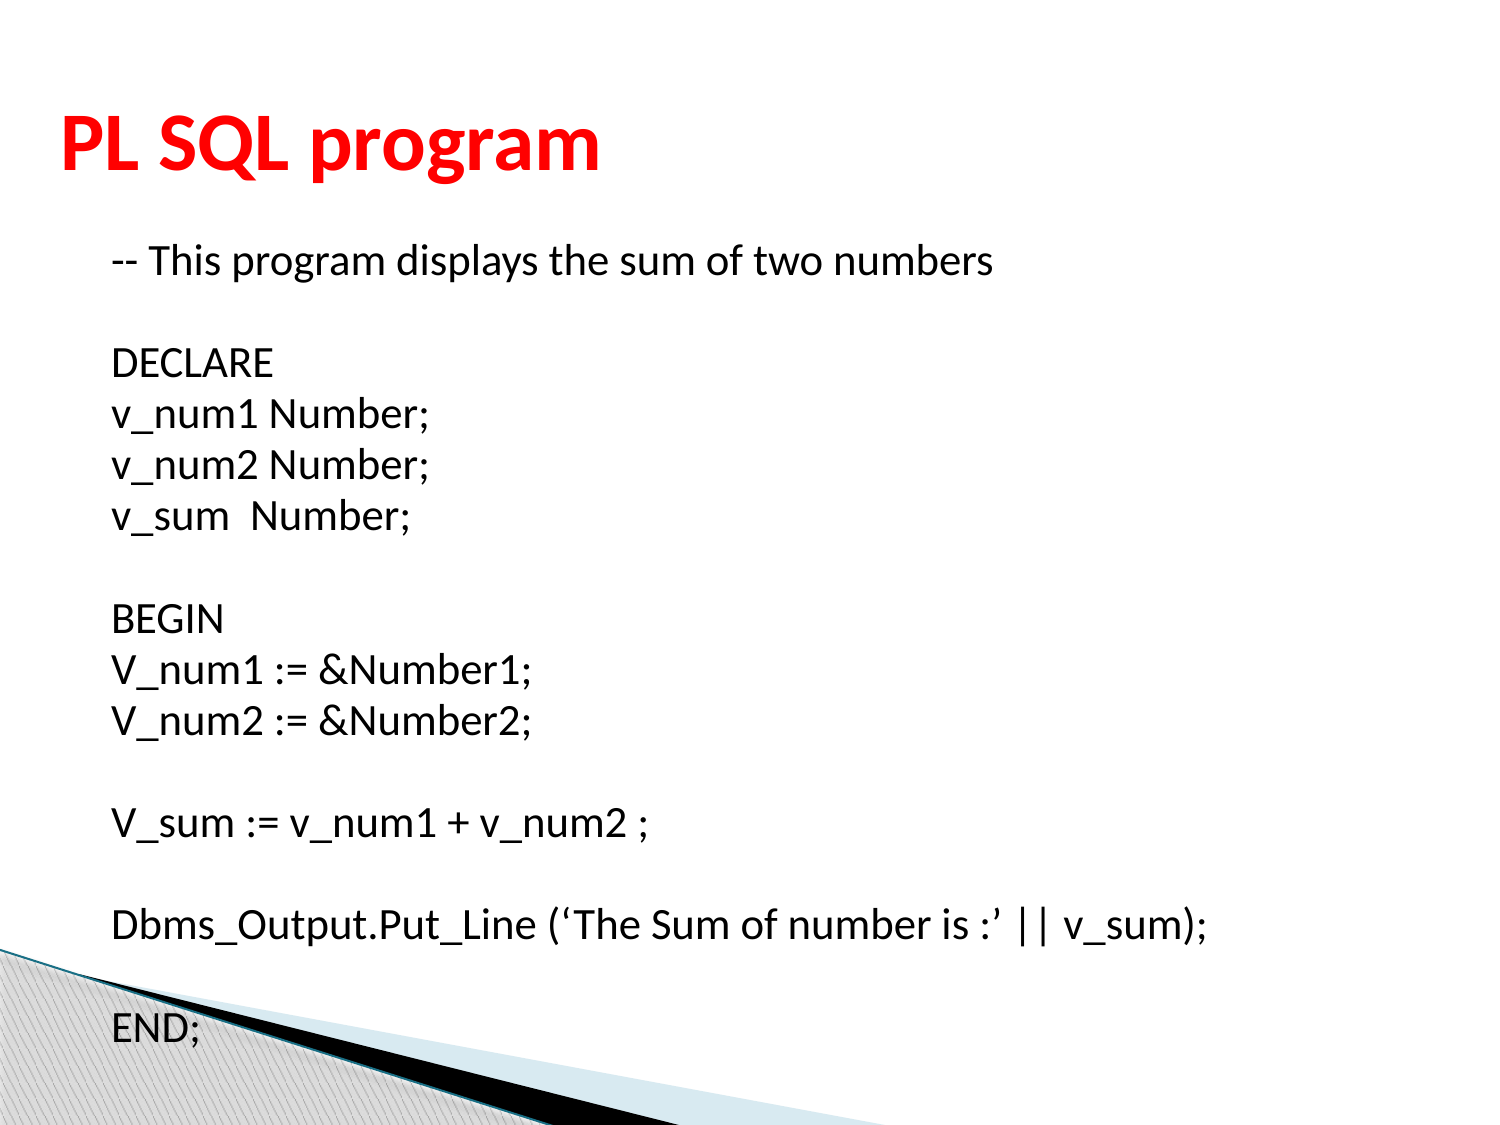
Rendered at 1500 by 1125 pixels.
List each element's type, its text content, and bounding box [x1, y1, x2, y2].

title PL SQL program [45, 37, 1450, 238]
list -- This program displays the sum of two numbers DECLARE v_num1 Number; v_num2 Number; v_sum Number; BEGIN V_num1 := &Number1; V_num2 := &Number2; V_sum := v_num1 + v_num2 ; Dbms_Output.Put_Line (‘The Sum of number is :’ || v_sum); END; [78, 233, 1425, 1060]
